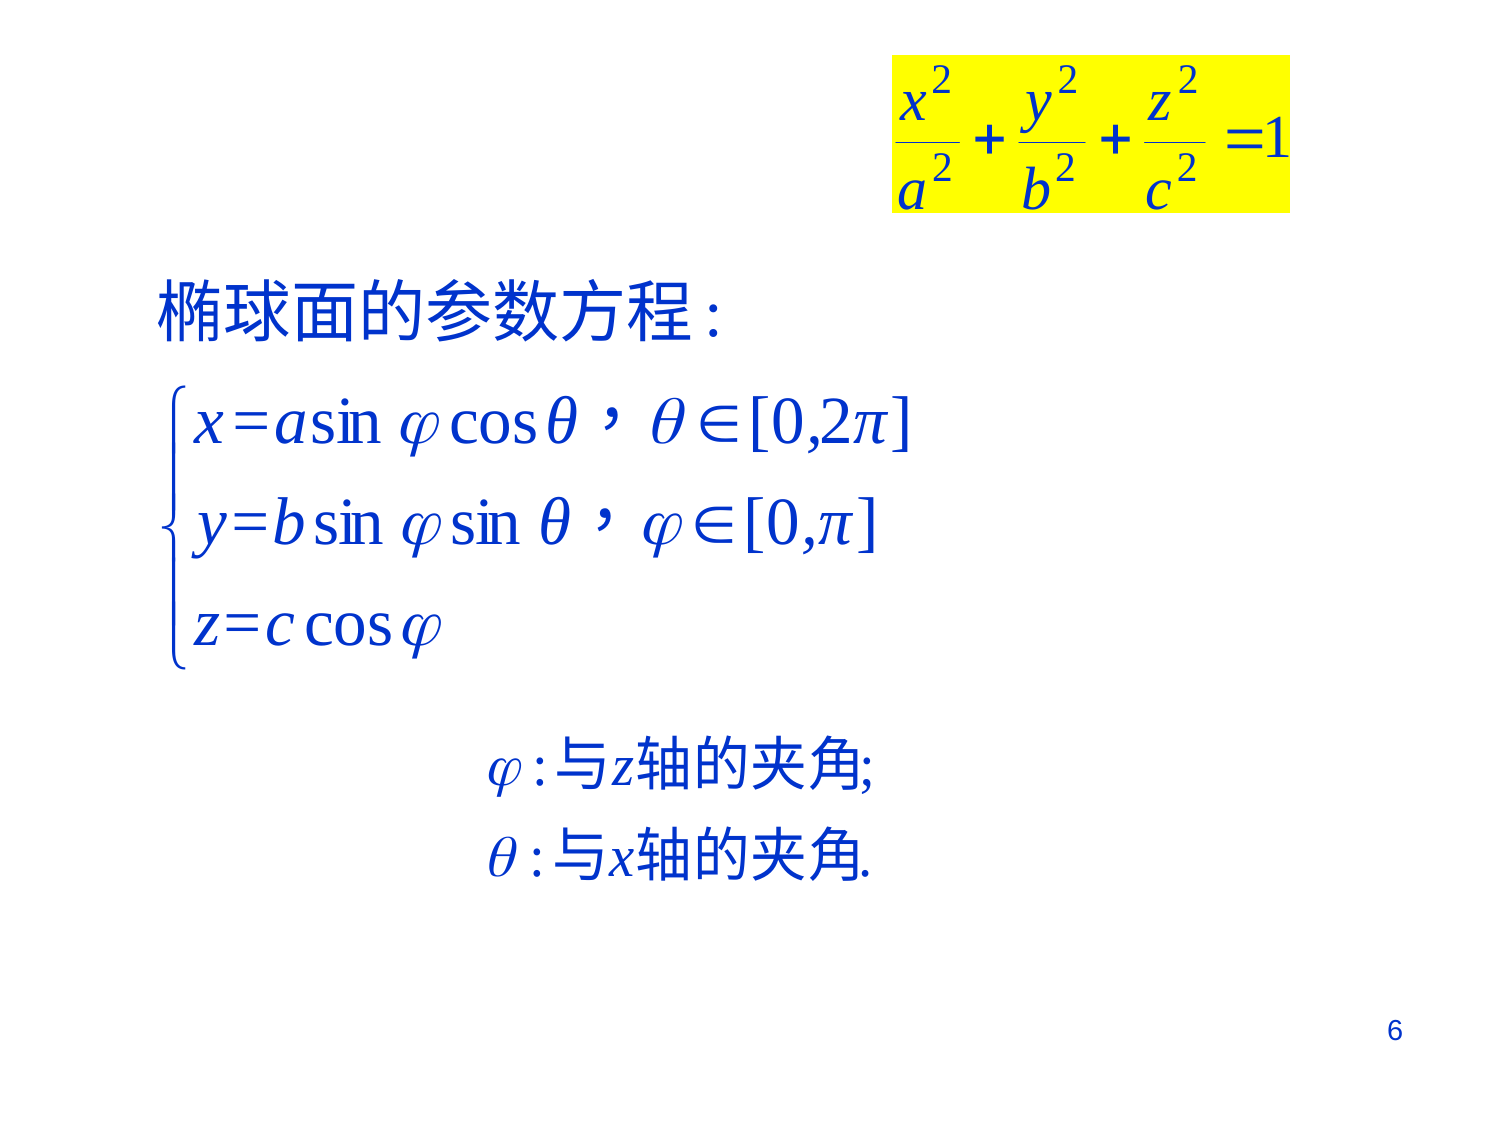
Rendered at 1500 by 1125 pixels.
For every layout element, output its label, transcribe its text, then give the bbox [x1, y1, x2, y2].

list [479, 727, 882, 891]
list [891, 54, 1290, 214]
slide_number 6 [1074, 987, 1451, 1066]
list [147, 267, 916, 679]
